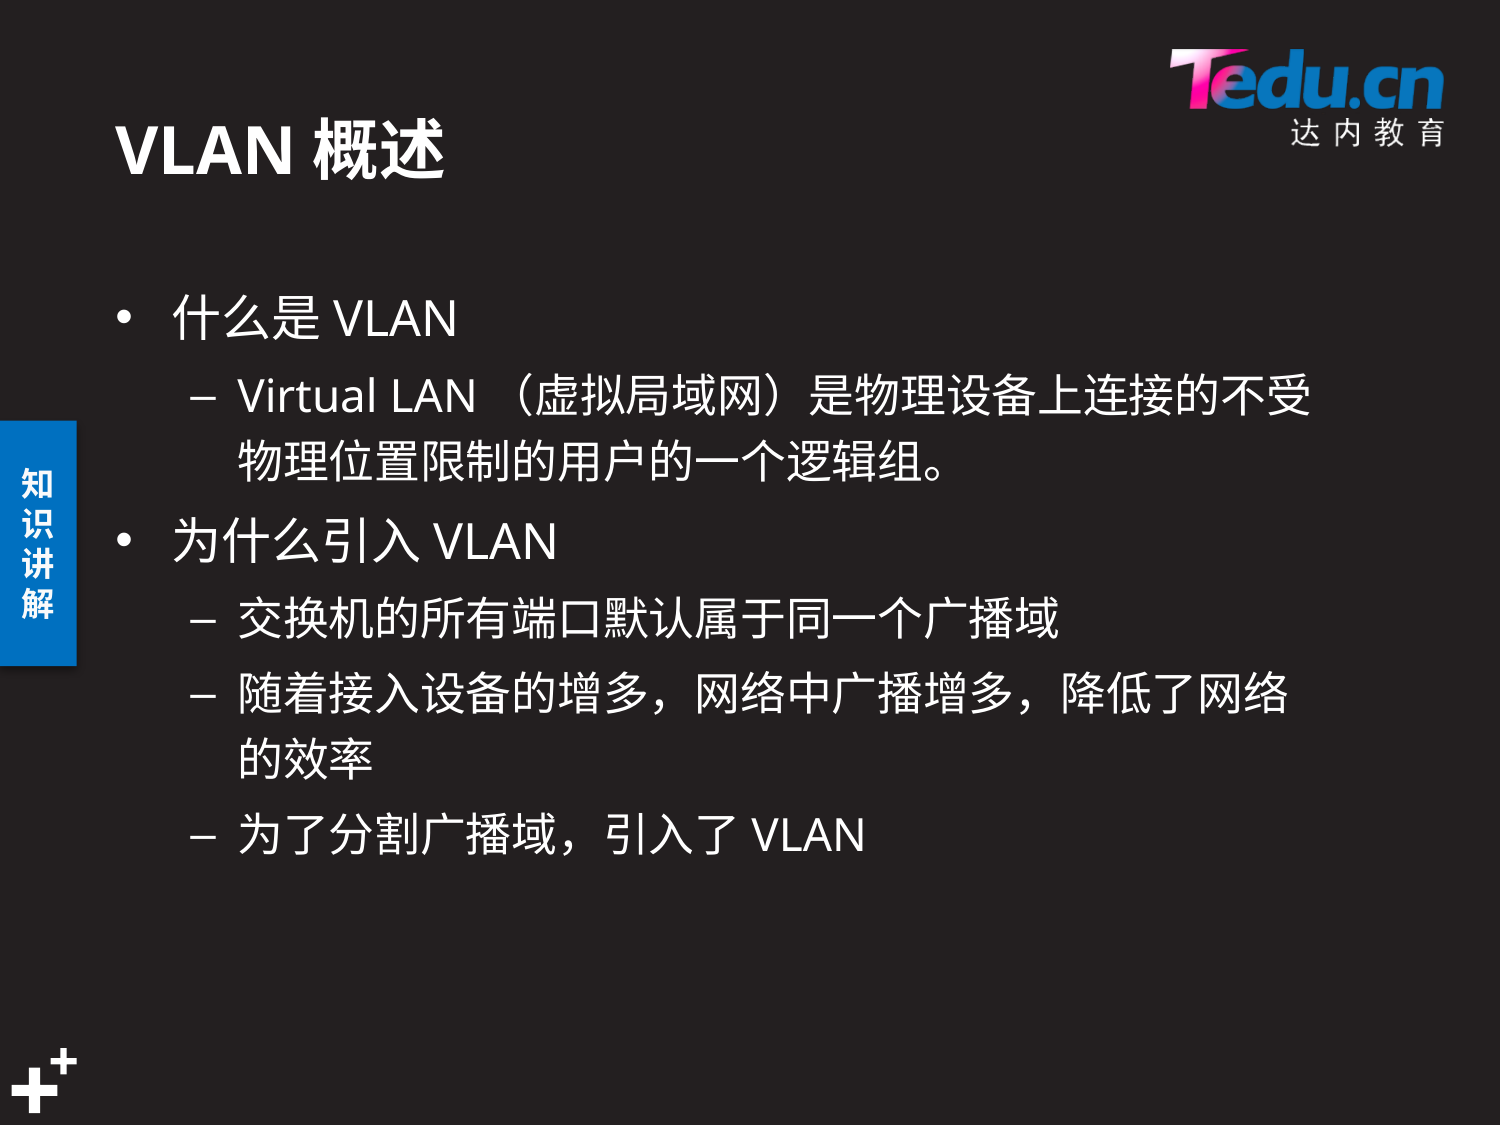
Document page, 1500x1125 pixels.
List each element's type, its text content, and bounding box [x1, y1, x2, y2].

list 什么是VLAN Virtual LAN（虚拟局域网）是物理设备上连接的不受物理位置限制的用户的一个逻辑组。 为什么引入VLAN 交换机的所有端口默认属于同一个广播域 随着接入设备的增多，网络中广播增多，降低了网络的效率 为了分割广播域，引入了VLAN [100, 267, 1349, 969]
title VLAN概述 [100, 89, 1211, 207]
picture [1157, 35, 1459, 162]
